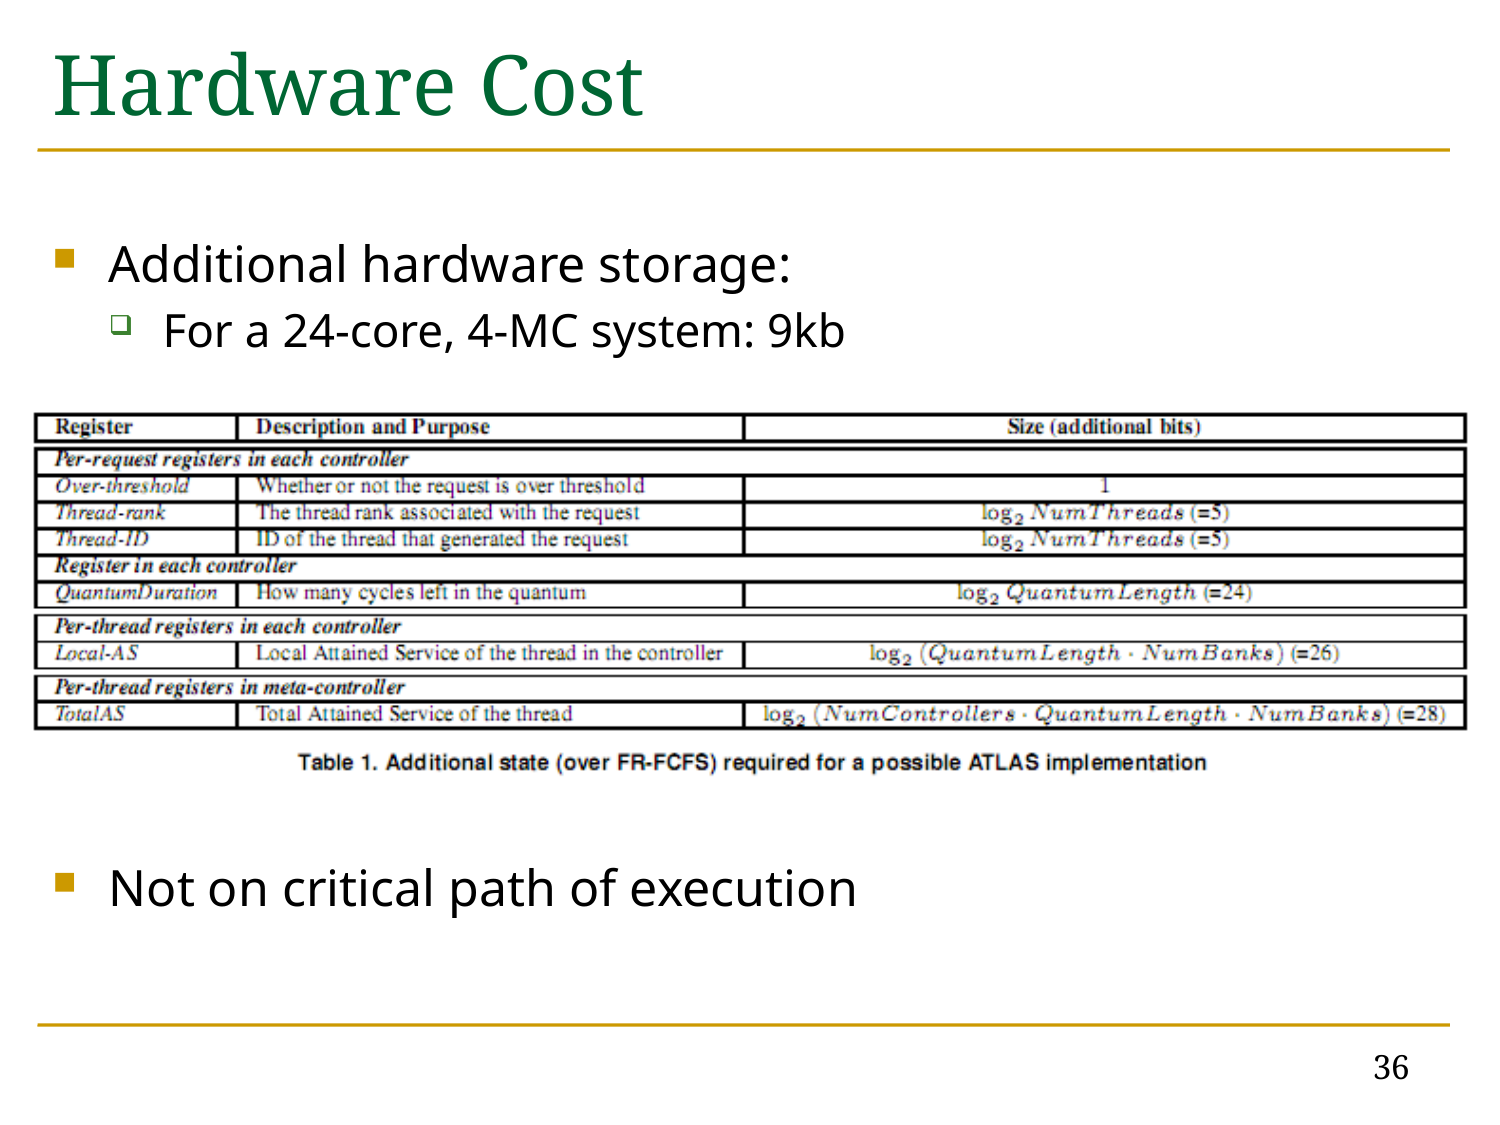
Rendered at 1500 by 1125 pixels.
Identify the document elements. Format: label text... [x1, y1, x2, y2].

list Additional hardware storage: For a 24-core, 4-MC system: 9kb Not on critical path of execution [37, 789, 1451, 1026]
title Hardware Cost [37, 24, 1451, 201]
list Additional hardware storage: For a 24-core, 4-MC system: 9kb Not on critical path of execution [37, 224, 1451, 396]
slide_number 36 [1074, 1023, 1426, 1100]
picture [23, 398, 1477, 780]
